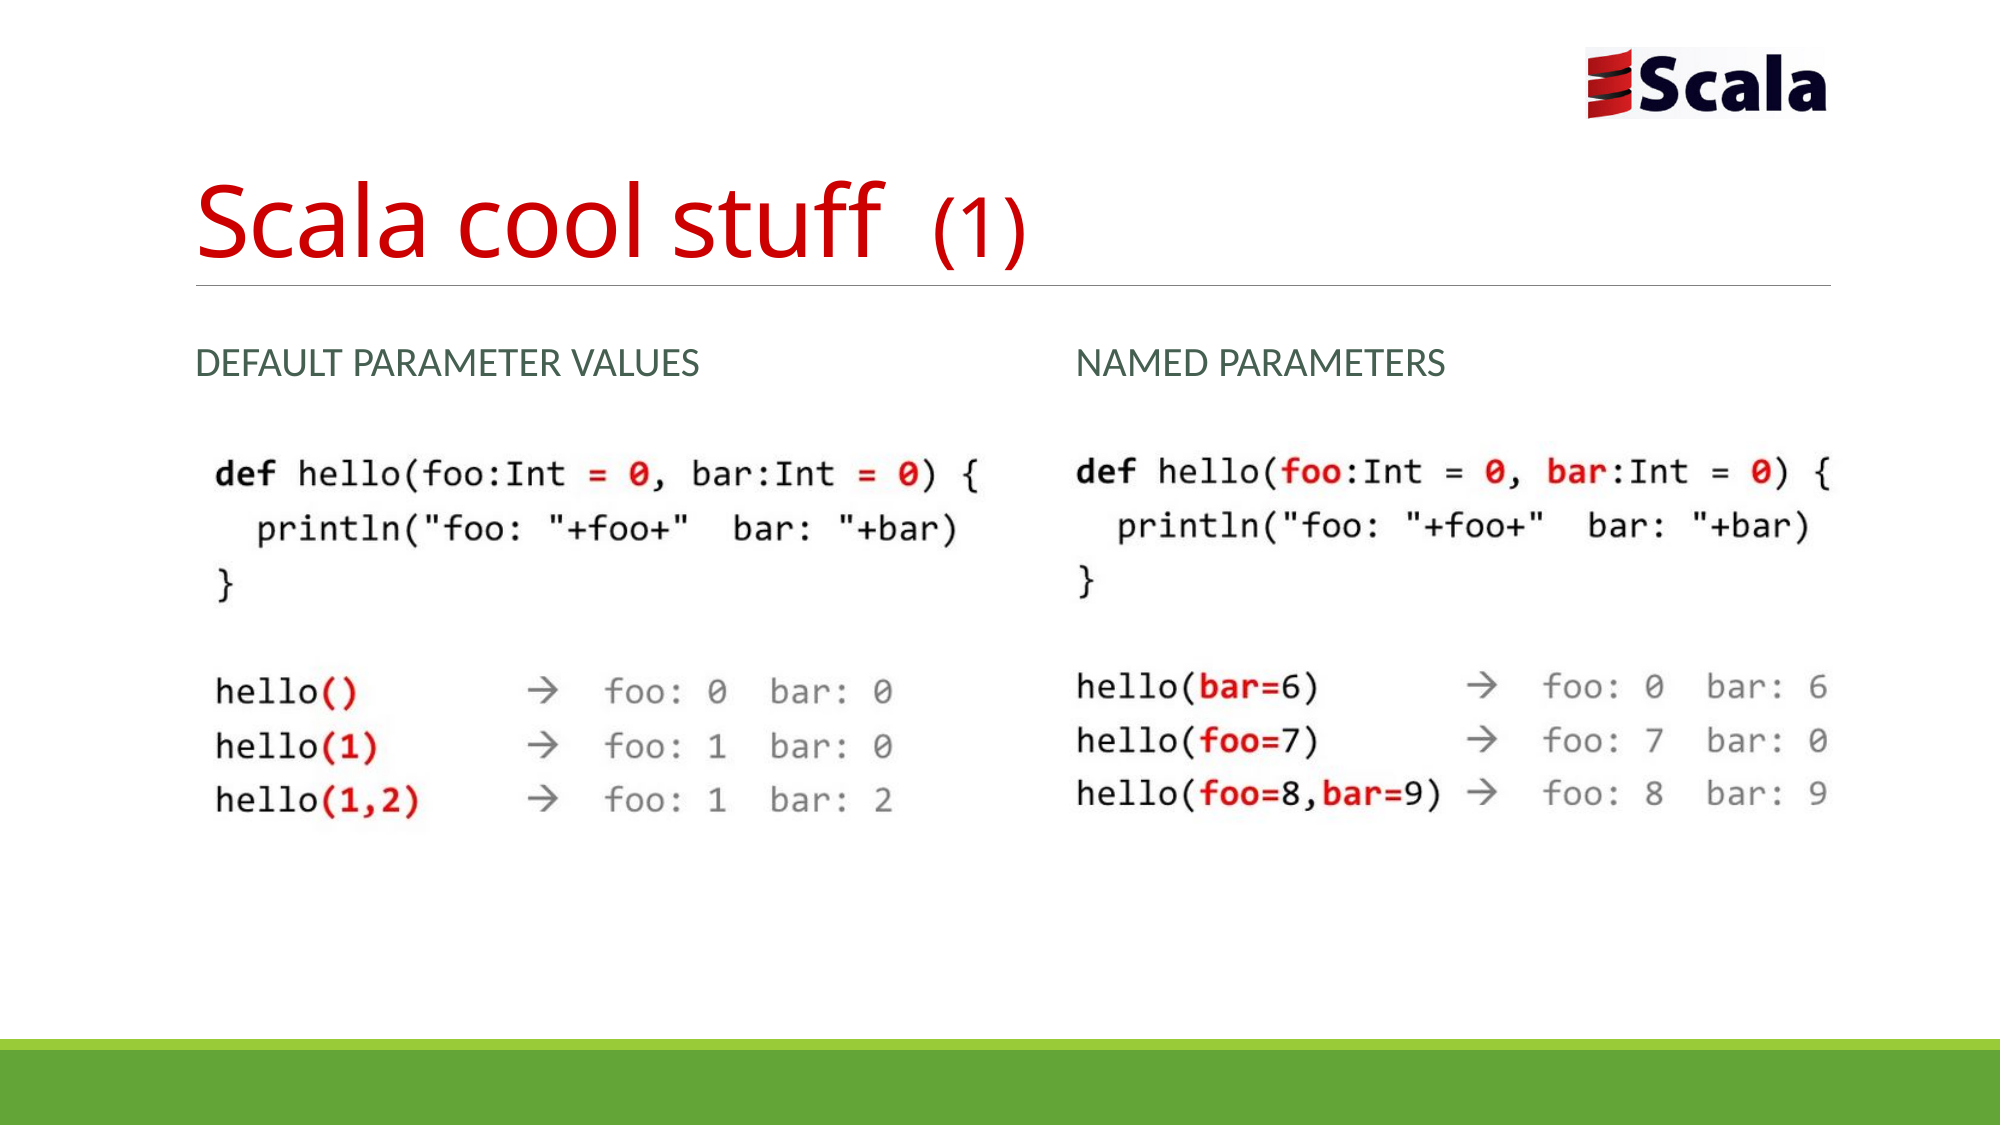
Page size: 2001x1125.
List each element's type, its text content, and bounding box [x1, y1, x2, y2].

title Scala cool stuff (1) [180, 47, 1830, 285]
list Default Parameter Values [180, 302, 990, 424]
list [1060, 440, 1872, 849]
list Named Parameters [1060, 302, 1871, 424]
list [194, 440, 1006, 854]
